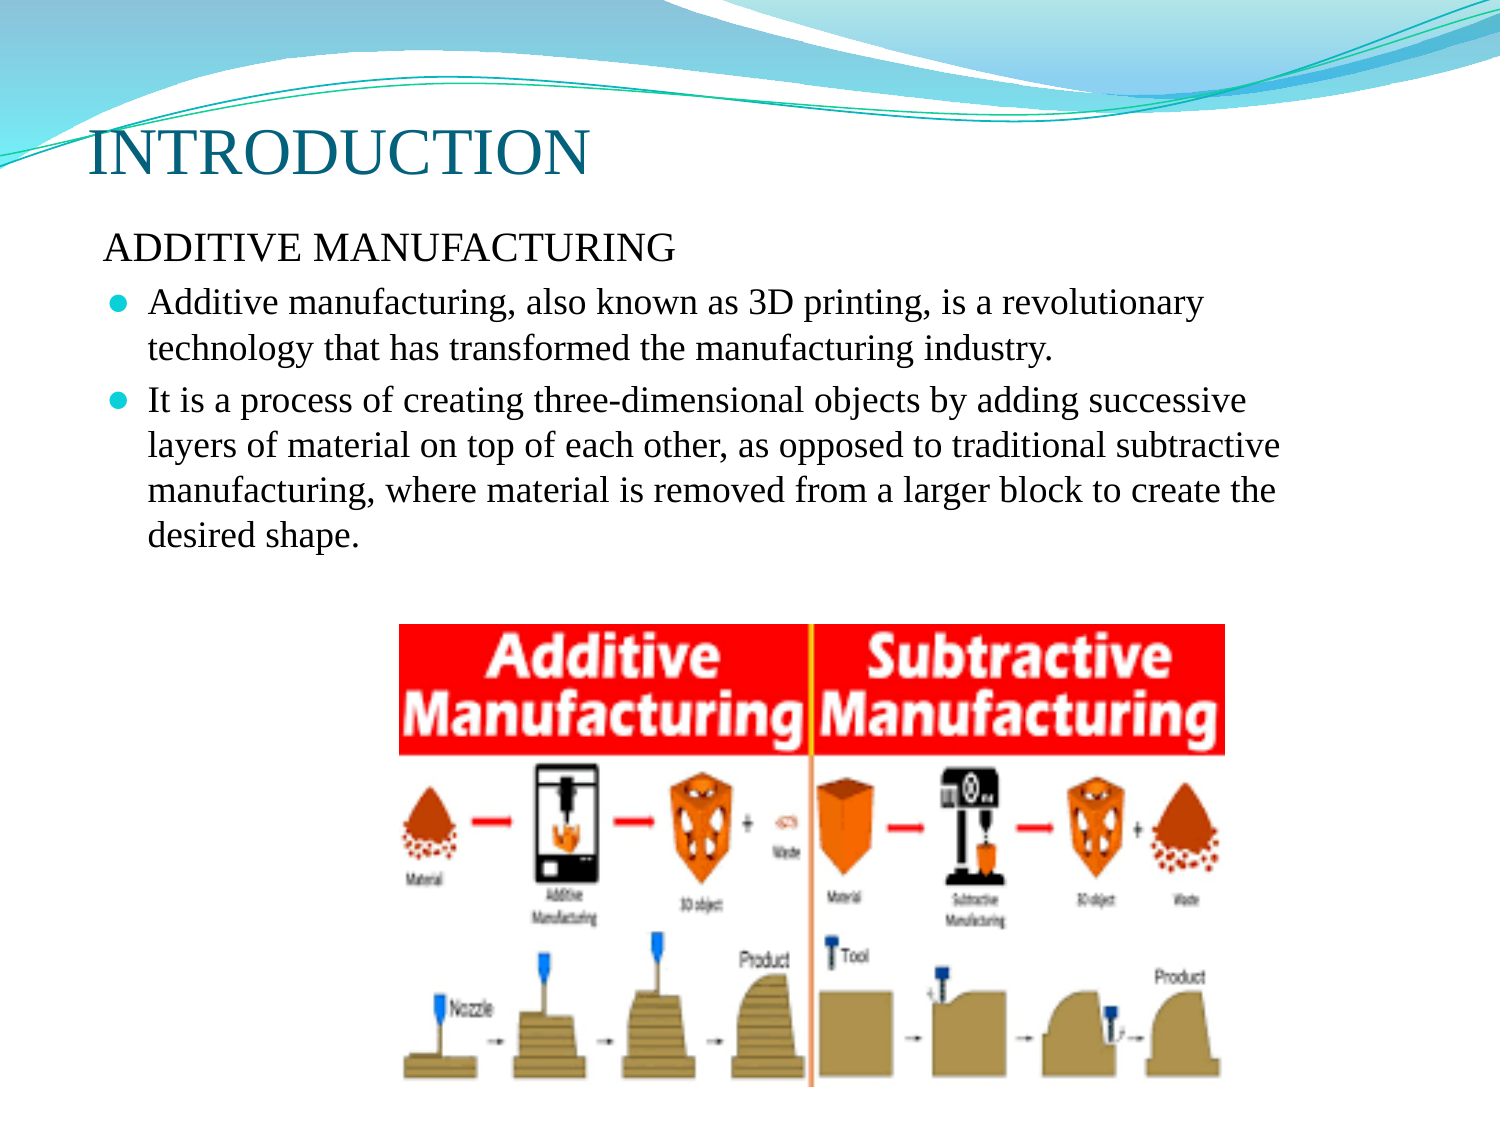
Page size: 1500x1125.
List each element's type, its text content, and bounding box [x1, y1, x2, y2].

list ADDITIVE MANUFACTURING Additive manufacturing, also known as 3D printing, is a revolutionary technology that has transformed the manufacturing industry. It is a process of creating three-dimensional objects by adding successive layers of material on top of each other, as opposed to traditional subtractive manufacturing, where material is removed from a larger block to create the desired shape. [87, 212, 1318, 1075]
title INTRODUCTION [87, 0, 1438, 188]
picture [399, 624, 1226, 1088]
